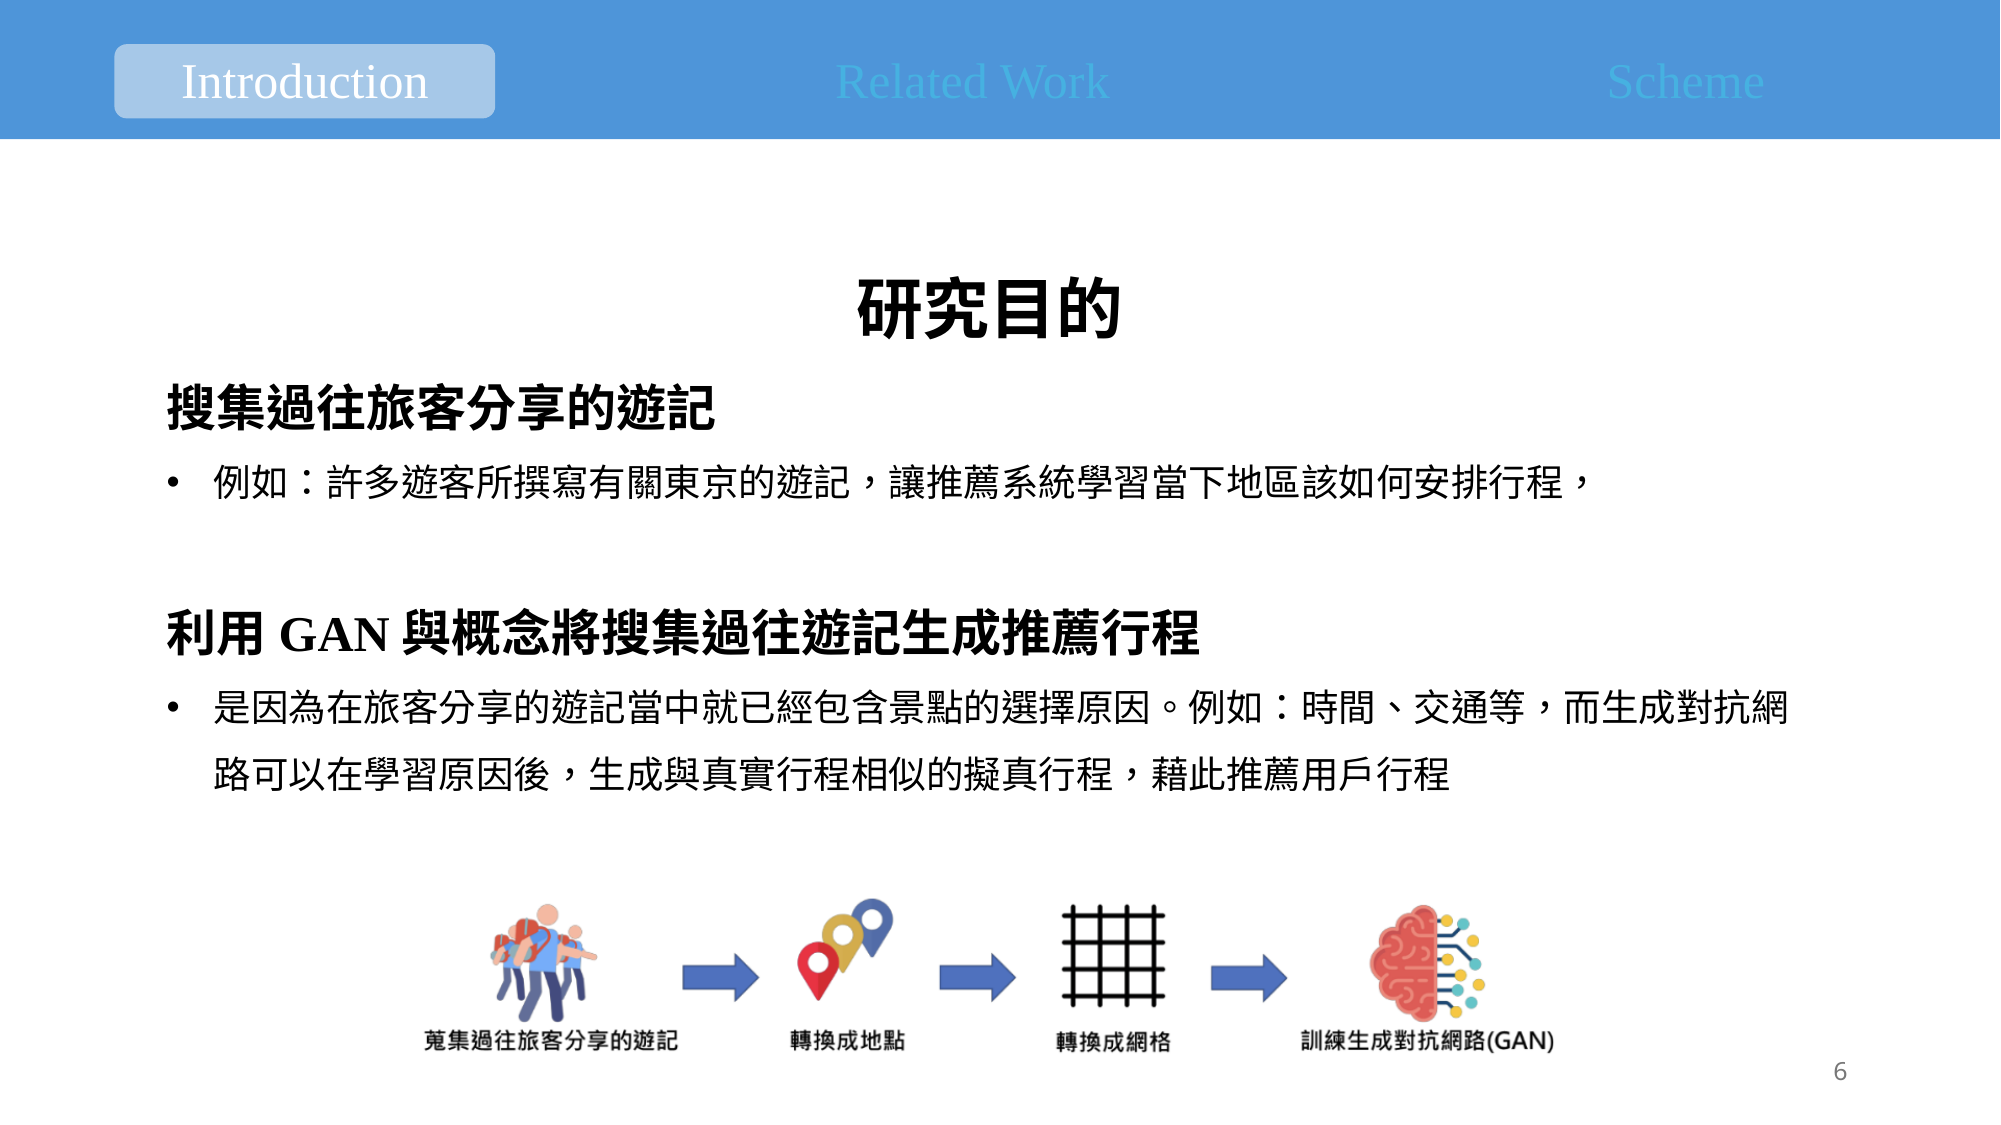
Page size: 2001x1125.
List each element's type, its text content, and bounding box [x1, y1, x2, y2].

picture [401, 882, 1578, 1074]
text_box [0, 0, 2000, 141]
text_box 研究目的 搜集過往旅客分享的遊記 例如：許多遊客所撰寫有關東京的遊記，讓推薦系統學習當下地區該如何安排行程， 利用GAN與概念將搜集過往遊記生成推薦行程 是因為在旅客分享的遊記當中就已經包含景點的選擇原因。例如：時間、交通等，而生成對抗網路可以在學習原因後，生成與真實行程相似的擬真行程，藉此推薦用戶行程 [151, 219, 1827, 804]
text_box Introduction [98, 41, 512, 116]
text_box Related Work [765, 41, 1180, 116]
text_box Scheme [1479, 41, 1893, 116]
text_box [116, 116, 493, 120]
slide_number 5 [1412, 1042, 1863, 1103]
